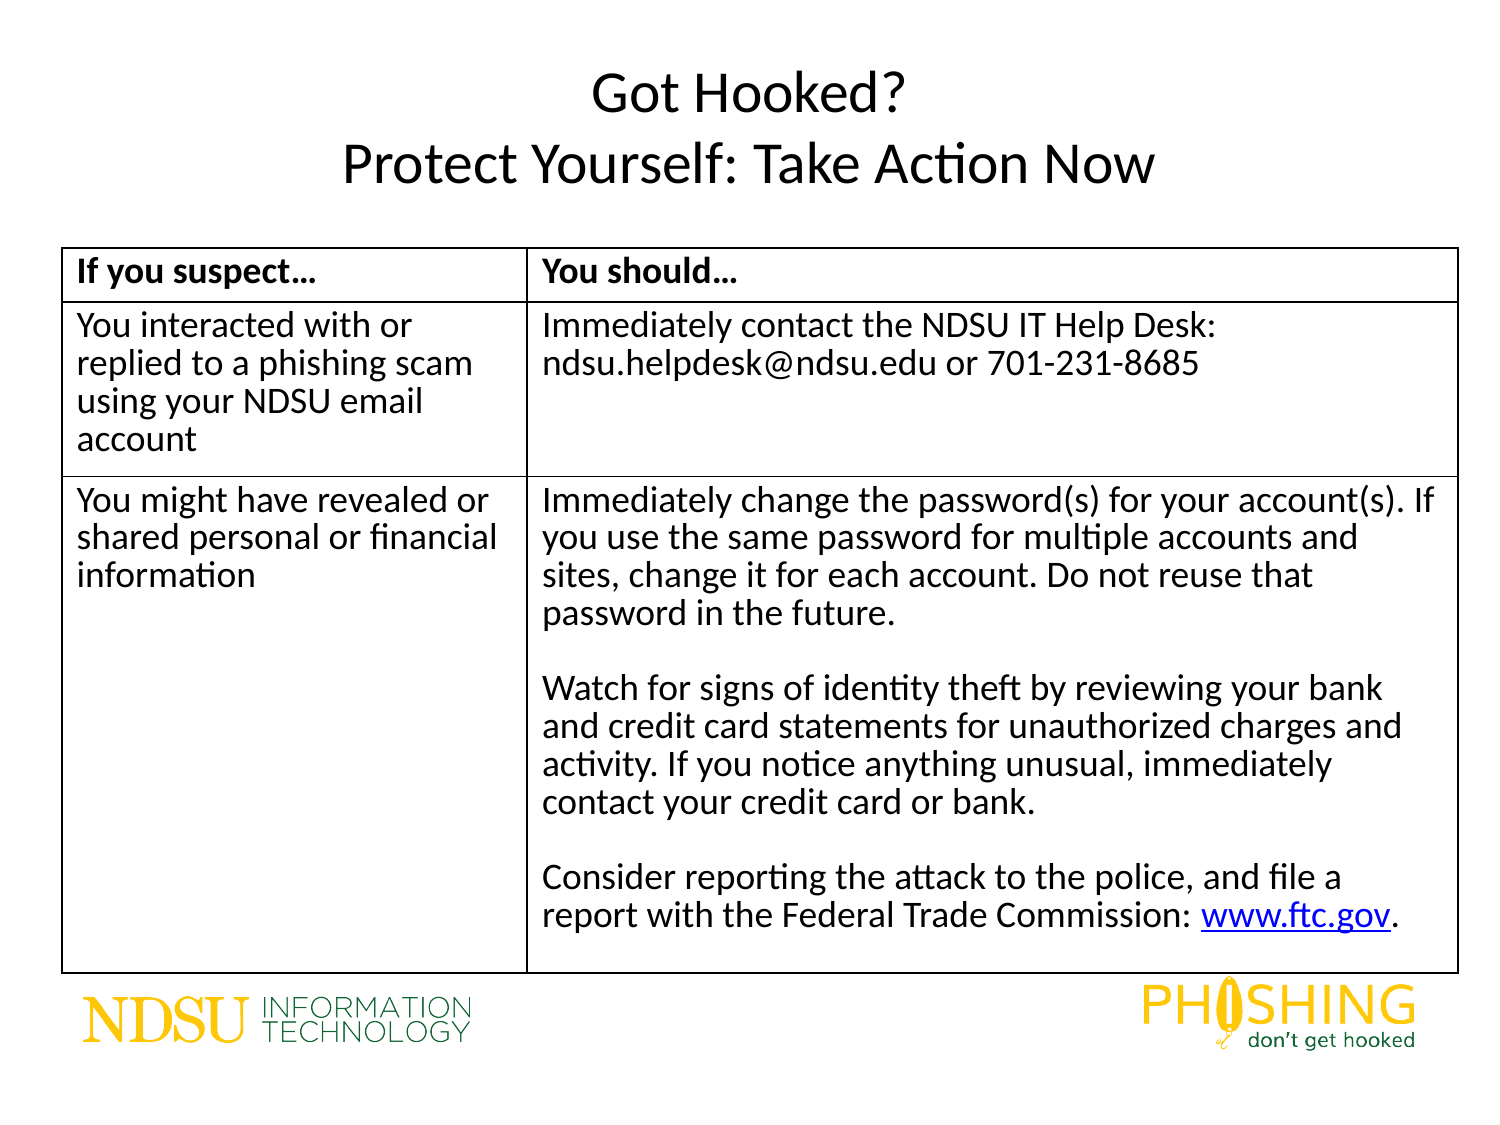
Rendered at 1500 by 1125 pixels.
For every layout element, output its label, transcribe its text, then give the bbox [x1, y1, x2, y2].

picture [1144, 976, 1414, 1051]
table_cell Immediately contact the NDSU IT Help Desk: ndsu.helpdesk@ndsu.edu or 701-231-8685 [528, 303, 1457, 476]
picture [83, 996, 470, 1043]
table_cell You might have revealed or shared personal or financial information [63, 477, 526, 972]
table_header If you suspect… [63, 249, 526, 301]
table_cell Immediately change the password(s) for your account(s). If you use the same password for multiple accounts and sites, change it for each account. Do not reuse that password in the future. Watch for signs of identity theft by reviewing your bank and credit card statements for unauthorized charges and activity. If you notice anything unusual, immediately contact your credit card or bank. Consider reporting the attack to the police, and file a report with the Federal Trade Commission: www.ftc.gov. [528, 477, 1457, 972]
table_cell You interacted with or replied to a phishing scam using your NDSU email account [63, 303, 526, 476]
table_header You should… [528, 249, 1457, 301]
title Got Hooked? Protect Yourself: Take Action Now [75, 45, 1425, 204]
